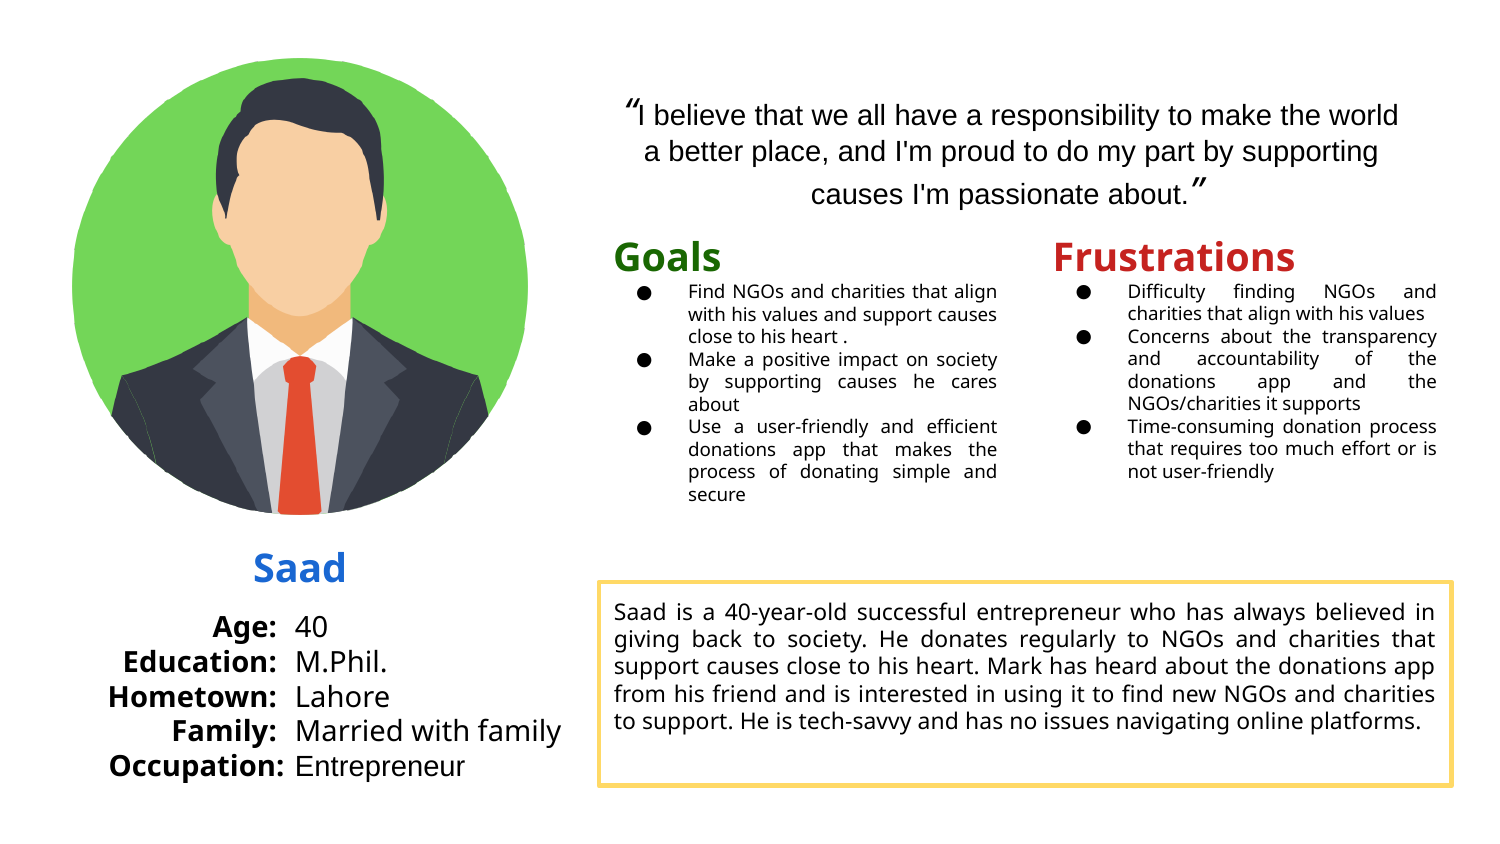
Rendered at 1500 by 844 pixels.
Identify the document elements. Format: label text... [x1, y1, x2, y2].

text_box Saad [73, 537, 527, 592]
text_box 40 M.Phil. Lahore Married with family Entrepreneur [280, 592, 579, 793]
text_box Saad is a 40-year-old successful entrepreneur who has always believed in giving back to society. He donates regularly to NGOs and charities that support causes close to his heart. Mark has heard about the donations app from his friend and is interested in using it to find new NGOs and charities to support. He is tech-savvy and has no issues navigating online platforms. [598, 581, 1452, 786]
text_box “I believe that we all have a responsibility to make the world a better place, and I'm proud to do my part by supporting causes I'm passionate about.” [598, 75, 1425, 225]
text_box Frustrations Difficulty finding NGOs and charities that align with his values Concerns about the transparency and accountability of the donations app and the NGOs/charities it supports Time-consuming donation process that requires too much effort or is not user-friendly [1037, 217, 1452, 535]
text_box Goals Find NGOs and charities that align with his values and support causes close to his heart . Make a positive impact on society by supporting causes he cares about Use a user-friendly and efficient donations app that makes the process of donating simple and secure [598, 217, 1012, 572]
text_box Age: Education: Hometown: Family: Occupation: [53, 592, 280, 793]
picture [56, 43, 543, 529]
